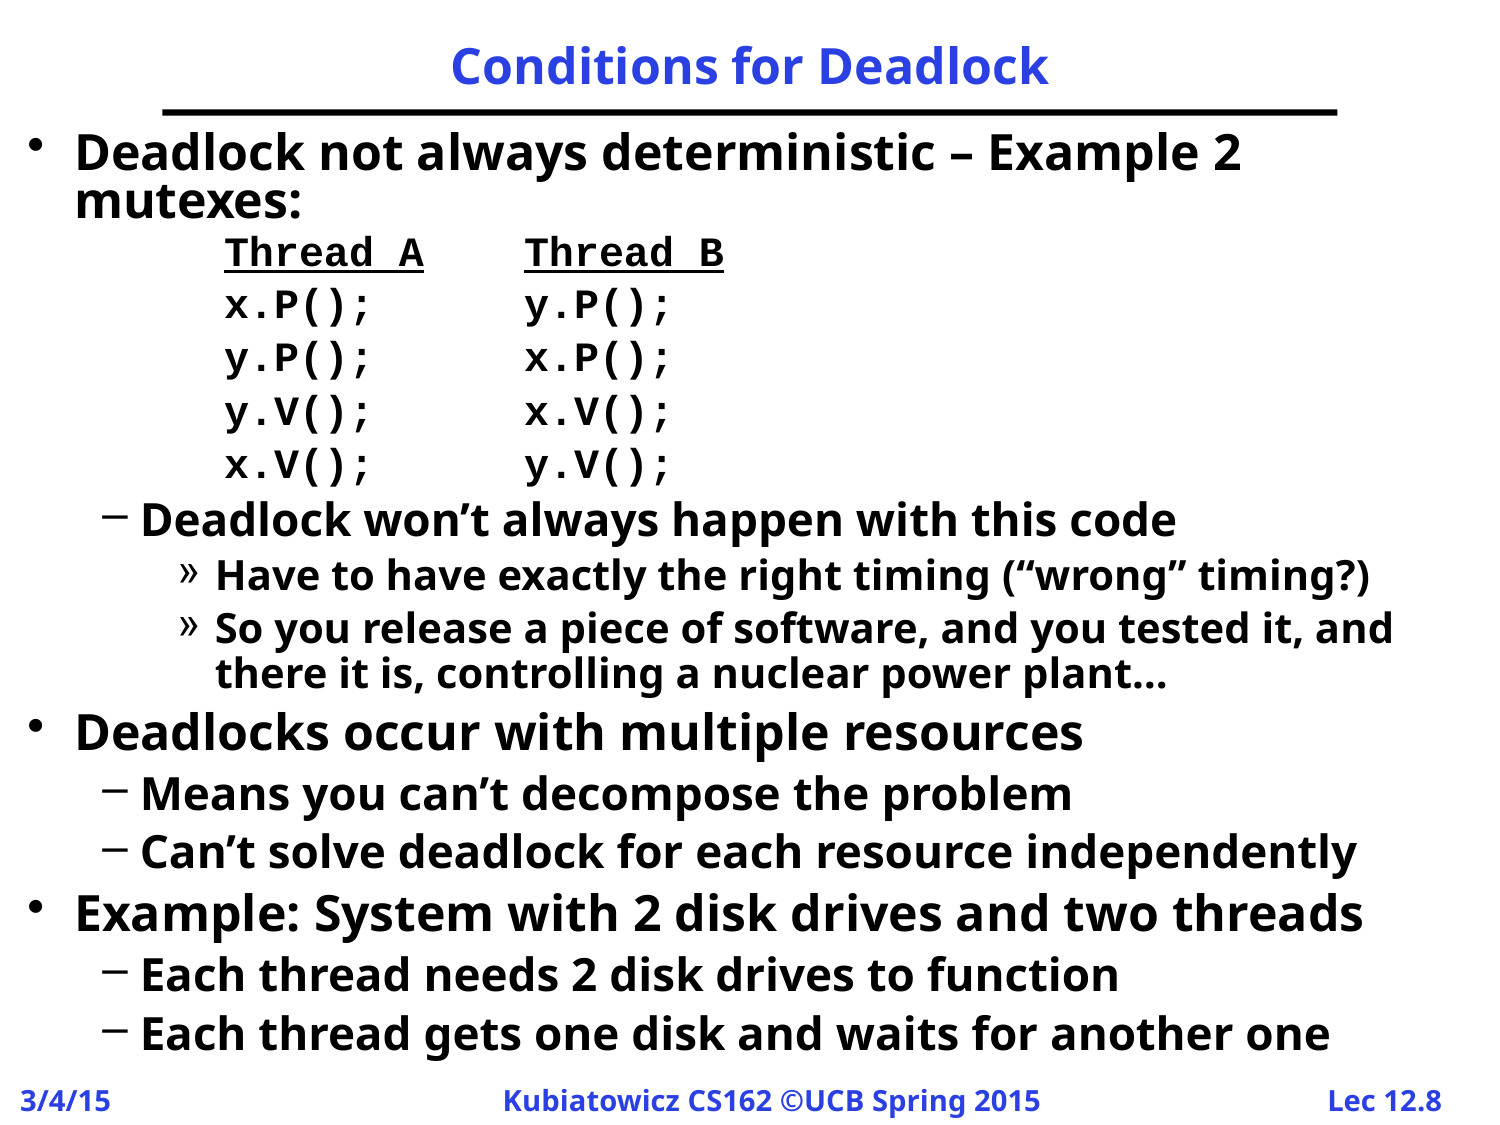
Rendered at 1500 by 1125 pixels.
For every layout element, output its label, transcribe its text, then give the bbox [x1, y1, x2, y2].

title Conditions for Deadlock [162, 24, 1338, 113]
list Deadlock not always deterministic – Example 2 mutexes: Thread A Thread B x.P(); y.P(); y.P(); x.P(); y.V(); x.V(); x.V(); y.V(); Deadlock won’t always happen with this code Have to have exactly the right timing (“wrong” timing?) So you release a piece of software, and you tested it, and there it is, controlling a nuclear power plant… Deadlocks occur with multiple resources Means you can’t decompose the problem Can’t solve deadlock for each resource independently Example: System with 2 disk drives and two threads Each thread needs 2 disk drives to function Each thread gets one disk and waits for another one [12, 125, 1488, 1125]
